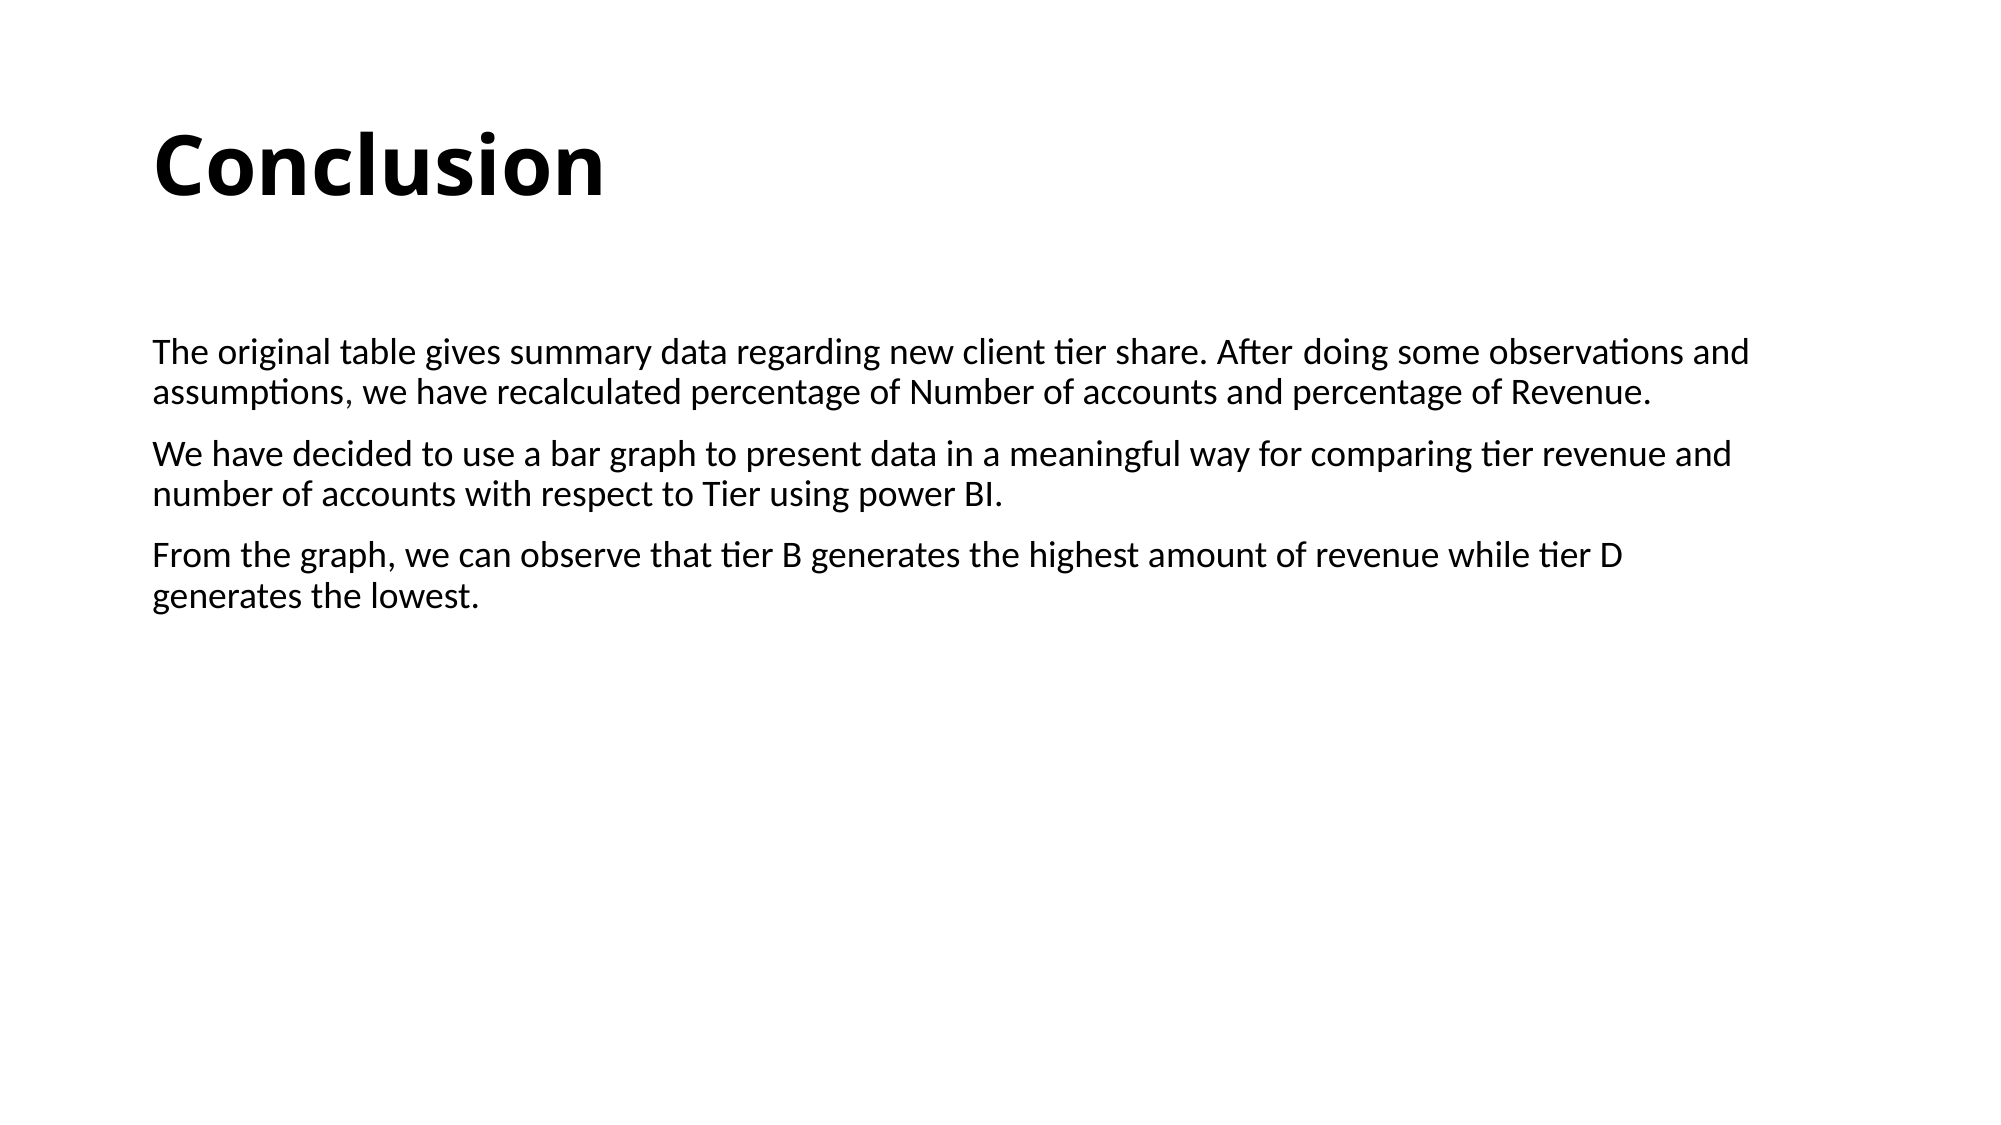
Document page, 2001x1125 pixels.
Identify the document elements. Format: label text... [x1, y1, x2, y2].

list The original table gives summary data regarding new client tier share. After doing some observations and assumptions, we have recalculated percentage of Number of accounts and percentage of Revenue. We have decided to use a bar graph to present data in a meaningful way for comparing tier revenue and number of accounts with respect to Tier using power BI. From the graph, we can observe that tier B generates the highest amount of revenue while tier D generates the lowest. [137, 324, 1863, 1039]
title Conclusion [137, 59, 1863, 278]
